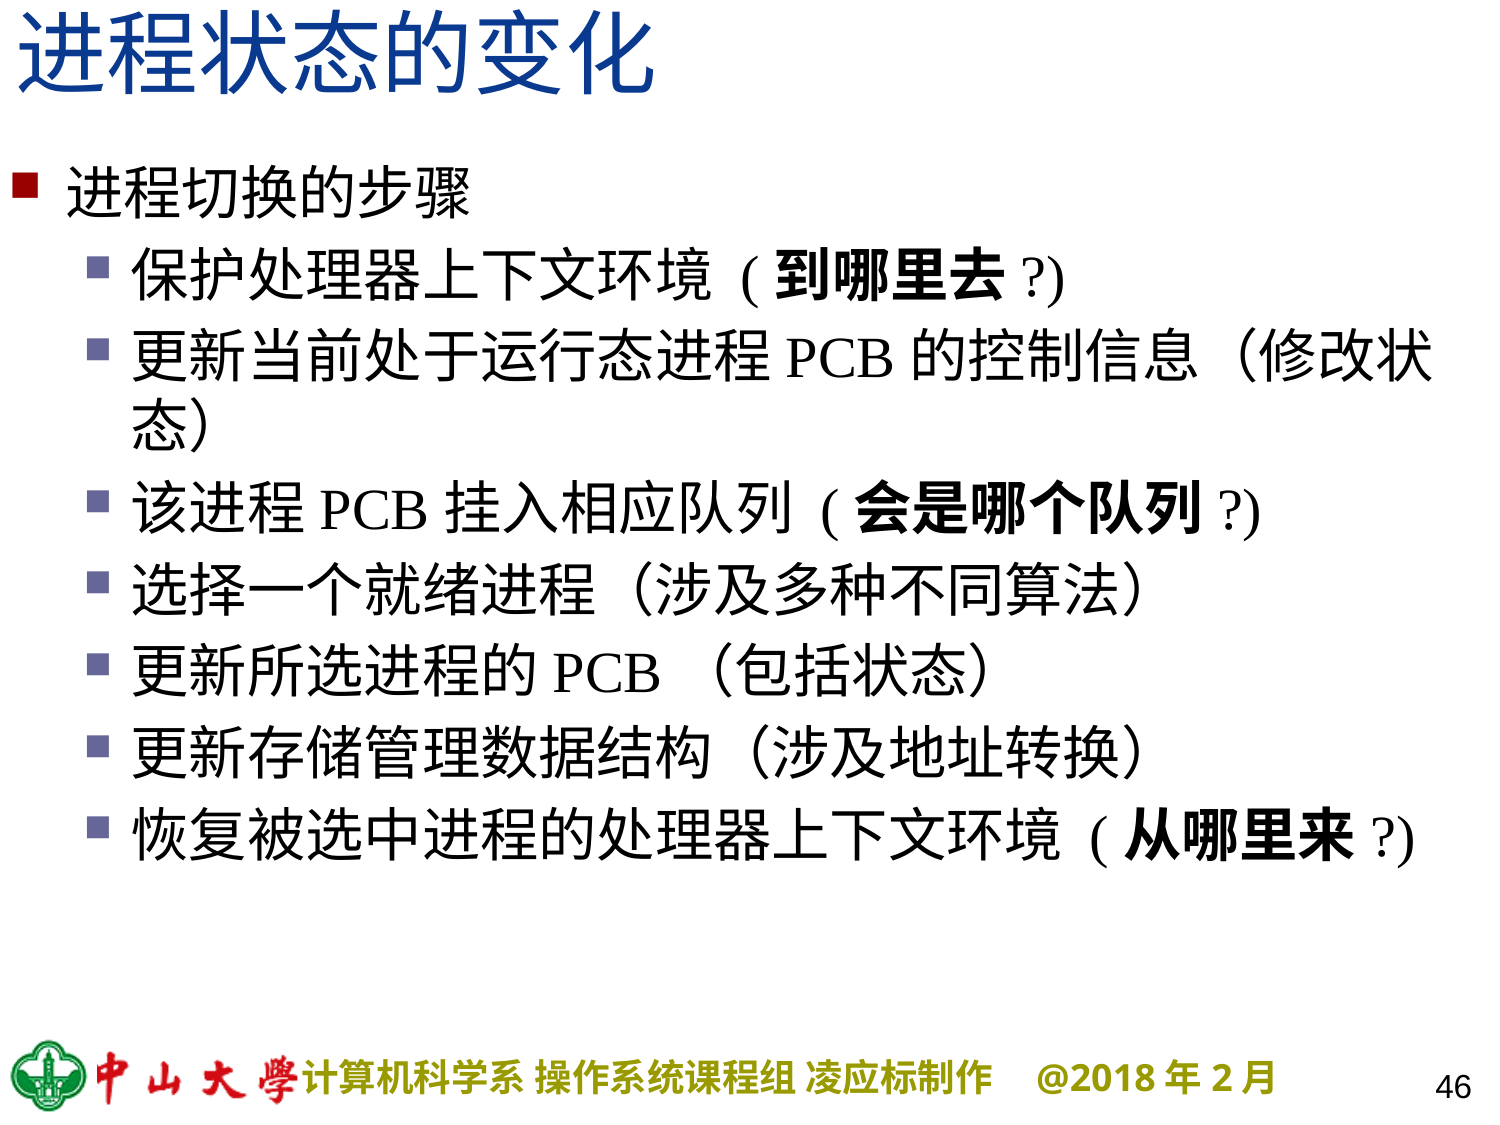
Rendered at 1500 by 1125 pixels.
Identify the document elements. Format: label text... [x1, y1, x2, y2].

list 进程切换的步骤 保护处理器上下文环境 (到哪里去?) 更新当前处于运行态进程PCB的控制信息（修改状态） 该进程PCB挂入相应队列 (会是哪个队列?) 选择一个就绪进程（涉及多种不同算法） 更新所选进程的PCB（包括状态） 更新存储管理数据结构（涉及地址转换） 恢复被选中进程的处理器上下文环境 (从哪里来?) [0, 148, 1494, 847]
picture [0, 1037, 307, 1121]
title 进程状态的变化 [0, 0, 1275, 113]
slide_number 46 [1249, 1037, 1488, 1113]
